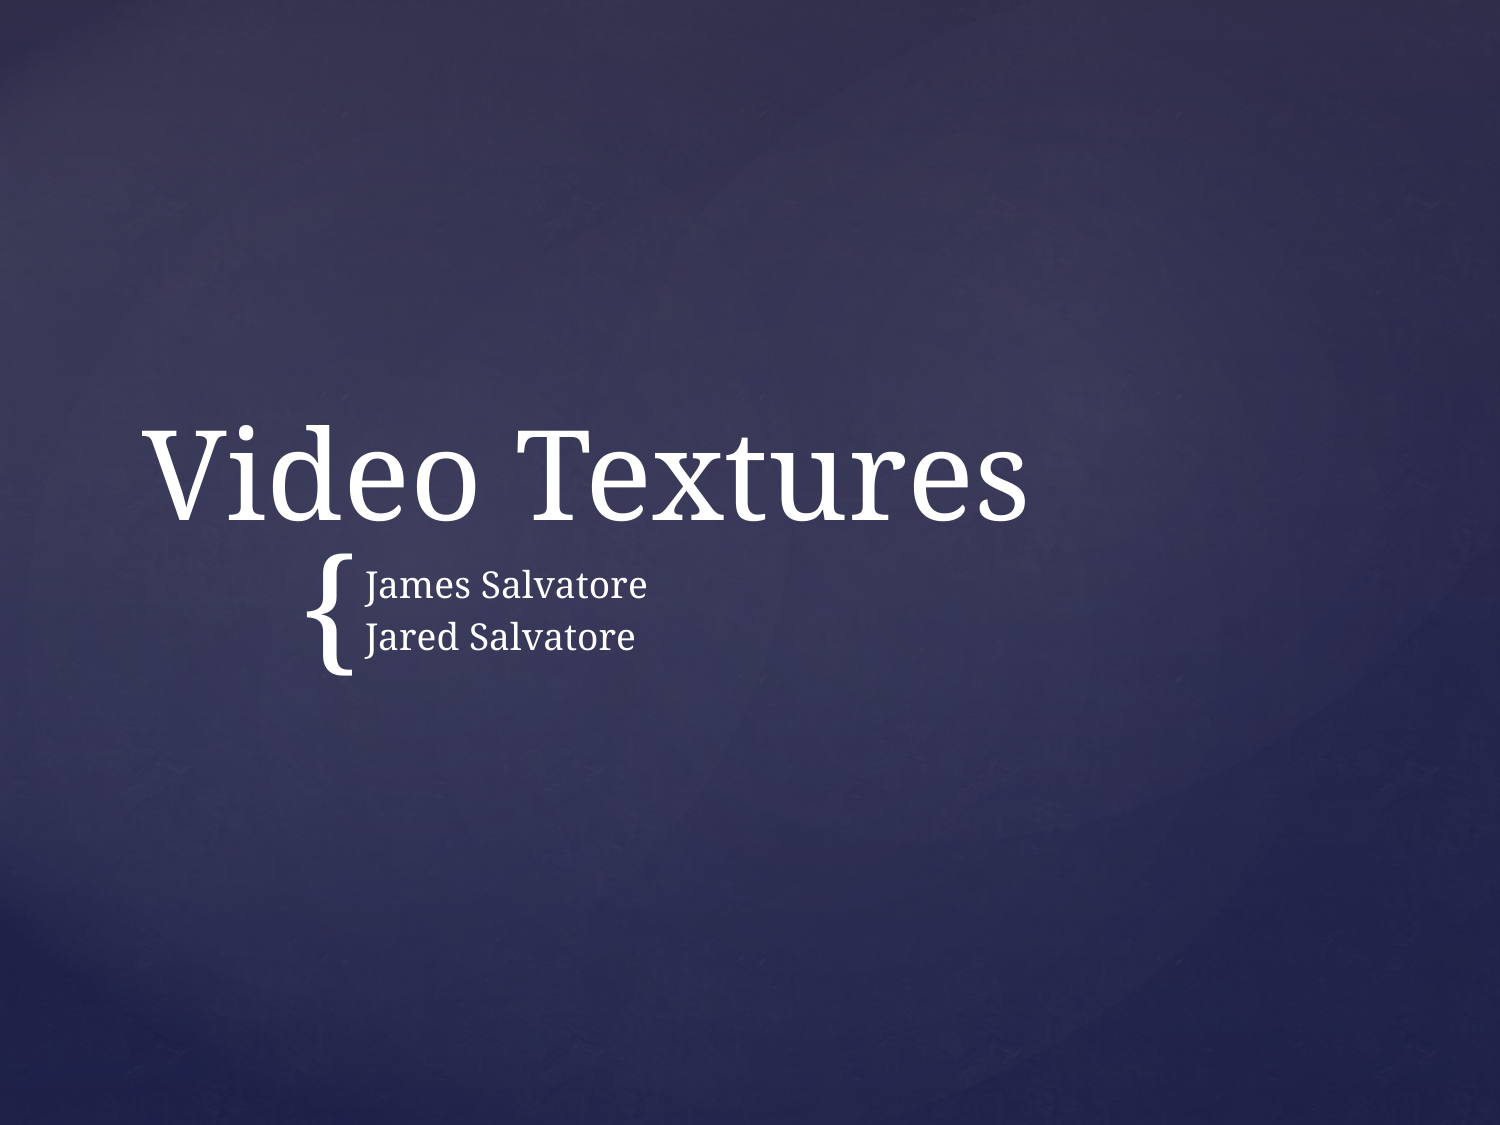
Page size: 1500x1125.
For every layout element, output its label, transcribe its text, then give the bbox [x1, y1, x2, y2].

subtitle James Salvatore Jared Salvatore [350, 553, 1363, 667]
title Video Textures [127, 200, 1365, 554]
